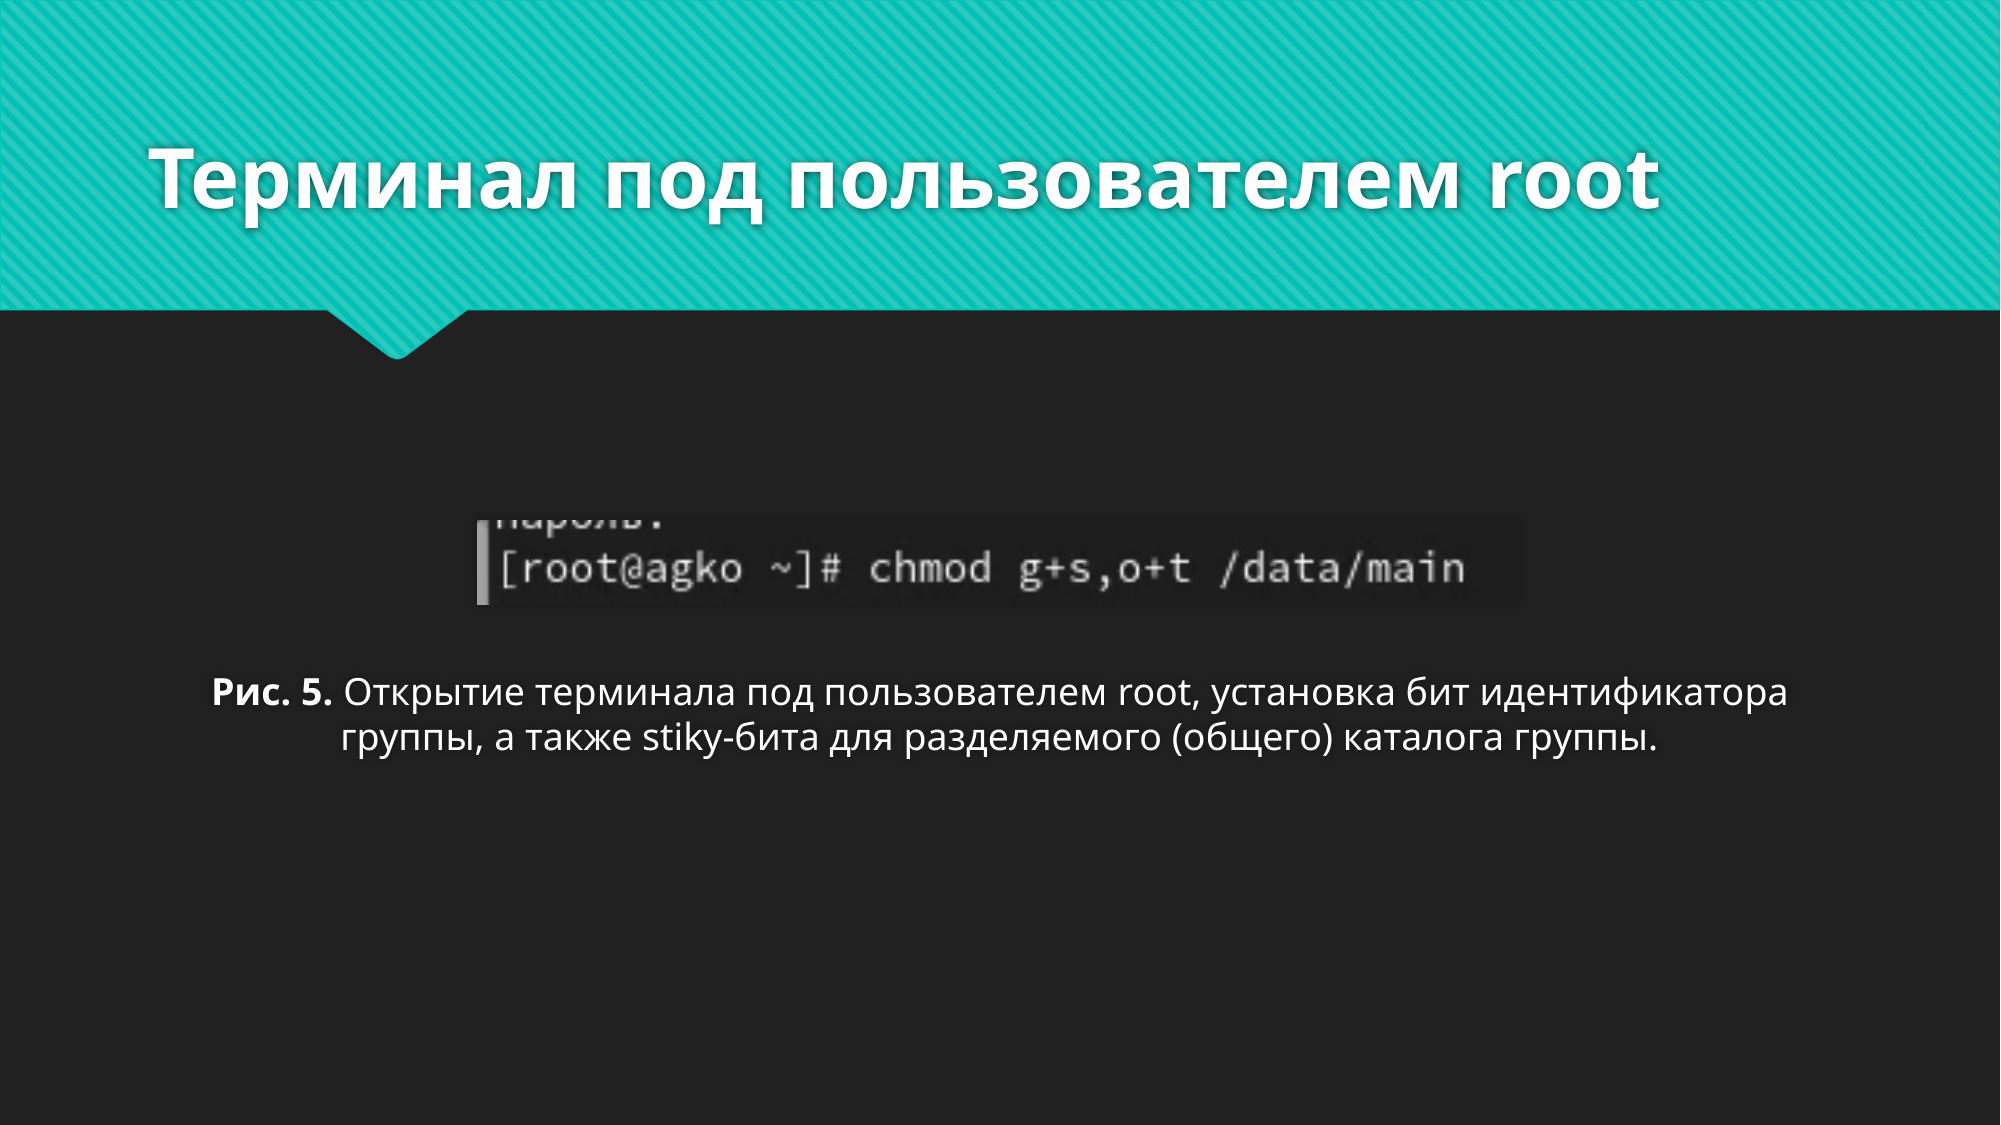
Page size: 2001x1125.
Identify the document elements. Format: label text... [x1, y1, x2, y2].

text_box Рис. 5. Открытие терминала под пользователем root, установка бит идентификатора группы, а также stiky-бита для разделяемого (общего) каталога группы. [168, 660, 1832, 820]
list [477, 520, 1523, 605]
title Терминал под пользователем root [132, 73, 1868, 233]
